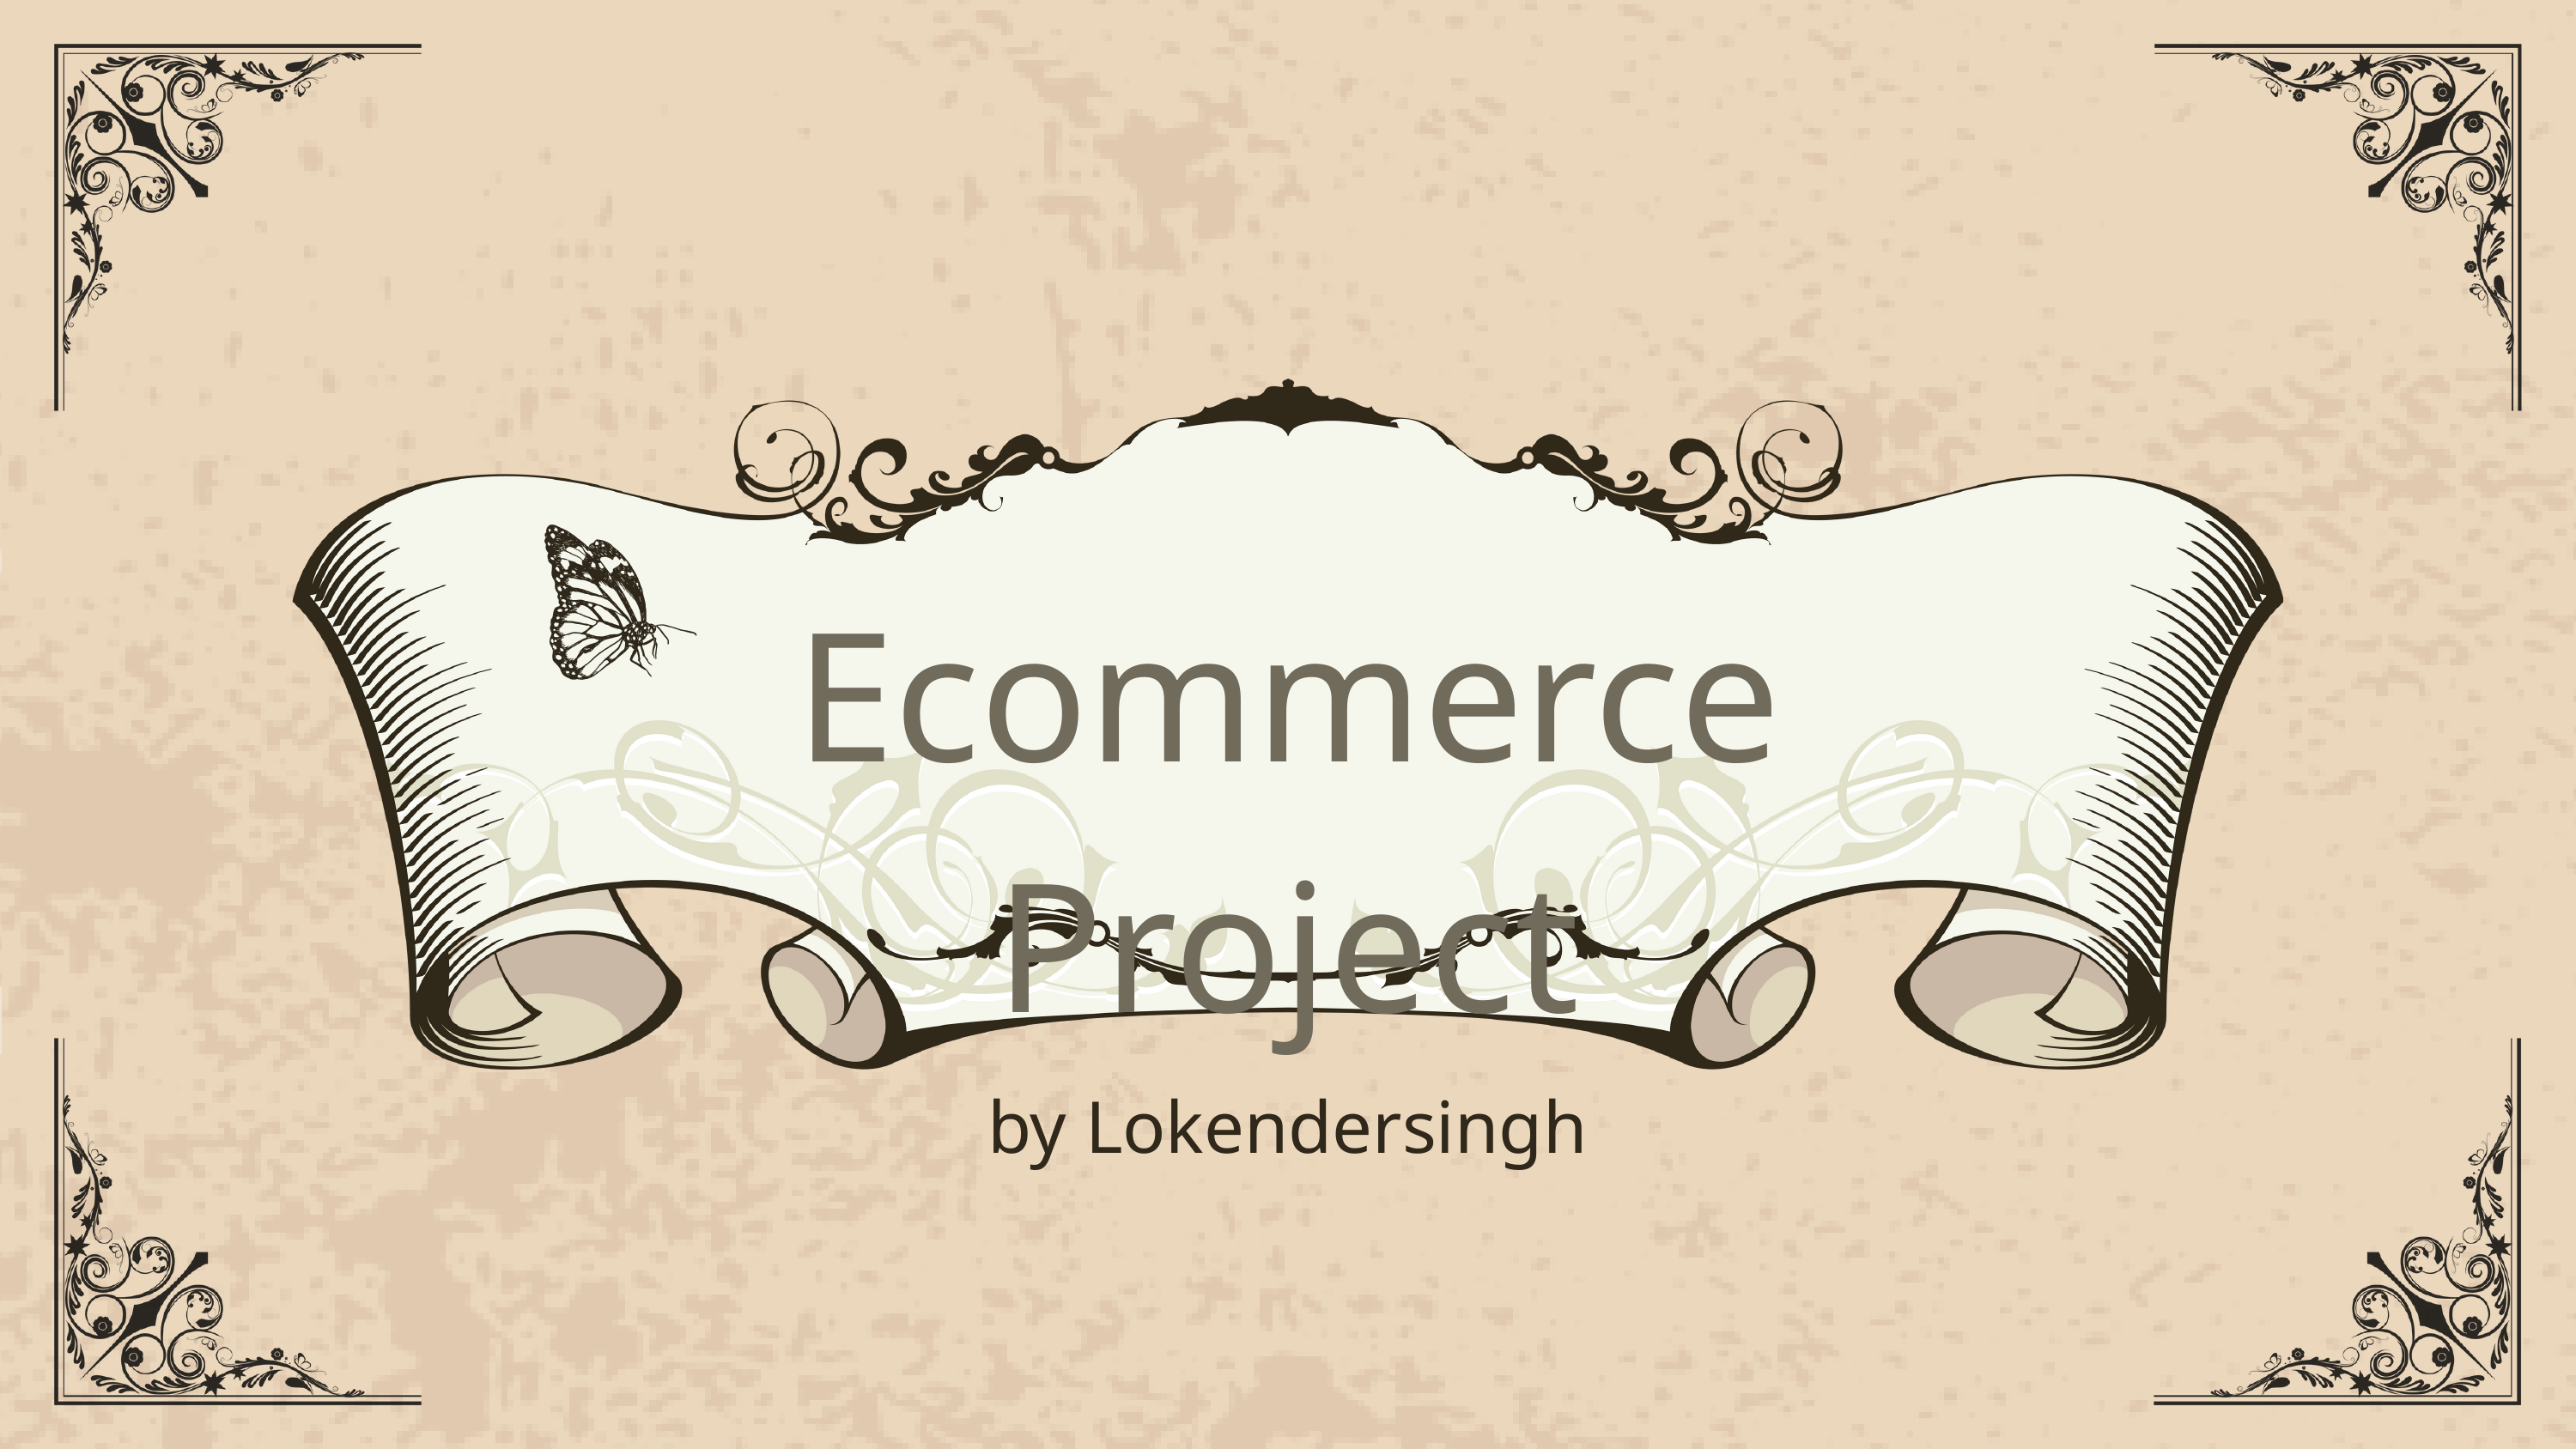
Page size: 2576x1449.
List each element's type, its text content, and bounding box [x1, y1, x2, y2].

text_box [0, 0, 2576, 1449]
text_box [2117, 954, 2522, 1405]
text_box [54, 44, 459, 494]
text_box [54, 954, 459, 1405]
text_box [2117, 44, 2522, 494]
text_box [544, 524, 697, 547]
text_box Ecommerce Project [544, 547, 2032, 1048]
text_box [292, 379, 2284, 1070]
text_box by Lokendersingh [840, 1067, 1735, 1167]
